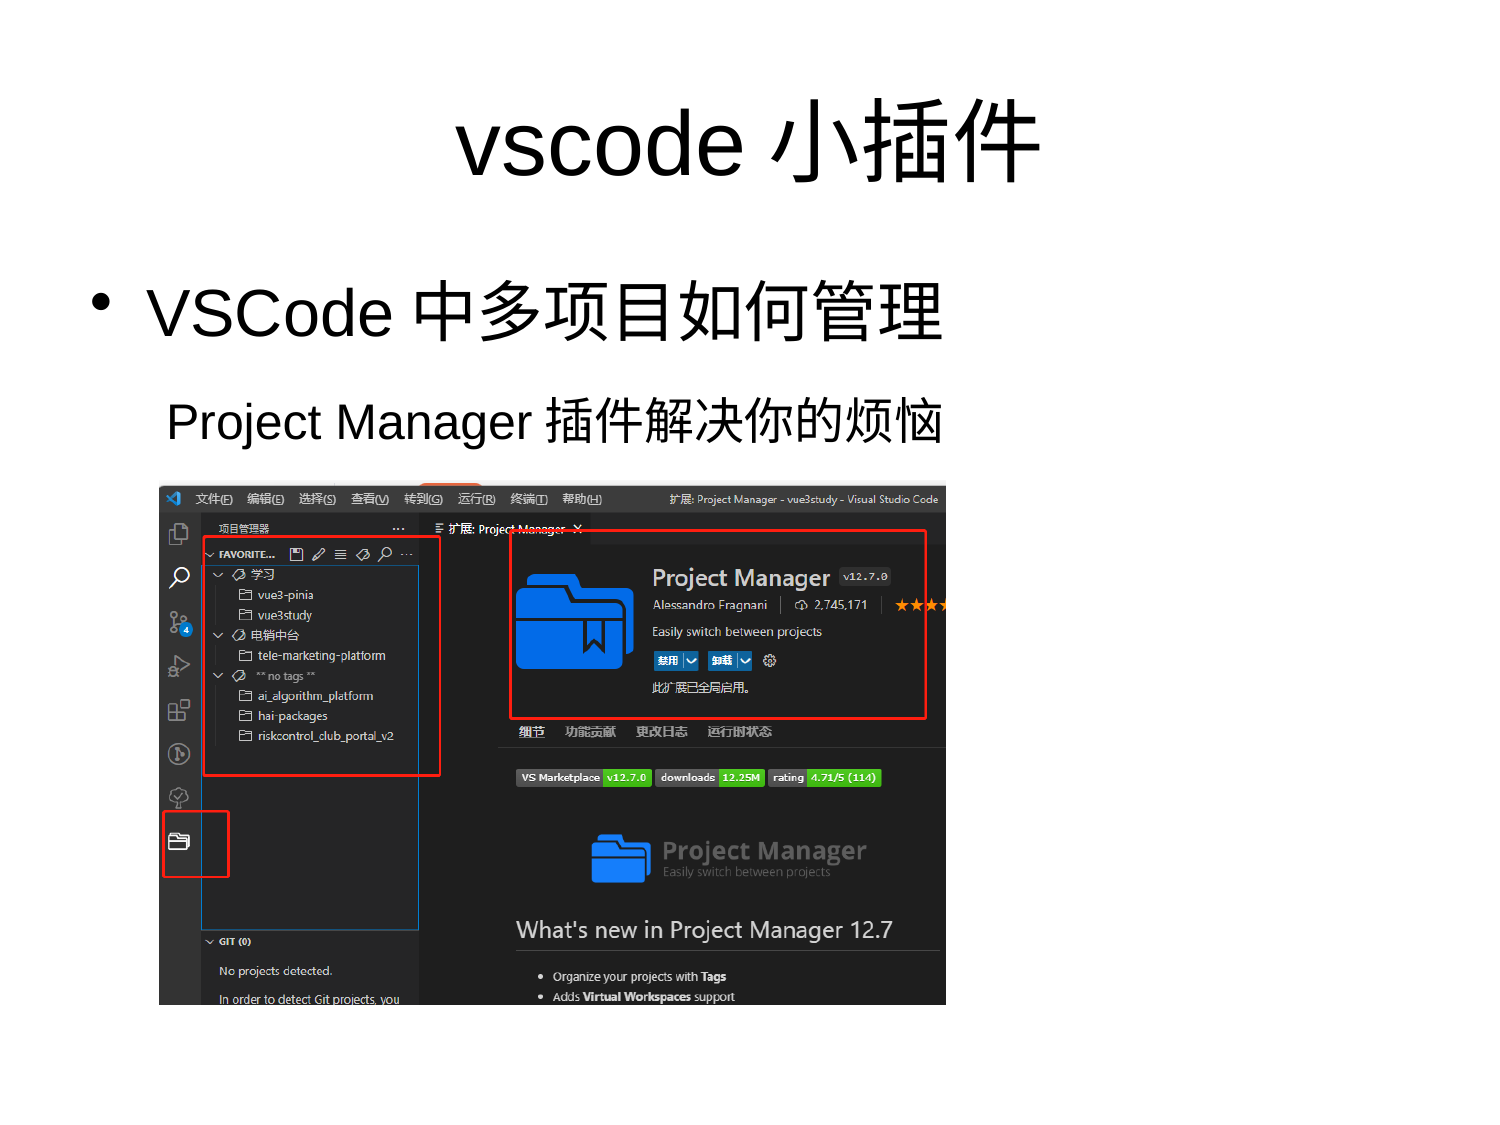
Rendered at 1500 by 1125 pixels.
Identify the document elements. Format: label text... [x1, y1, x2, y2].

picture [159, 480, 946, 1005]
title vscode小插件 [74, 44, 1426, 233]
list VSCode中多项目如何管理 Project Manager插件解决你的烦恼 [74, 262, 1426, 1006]
